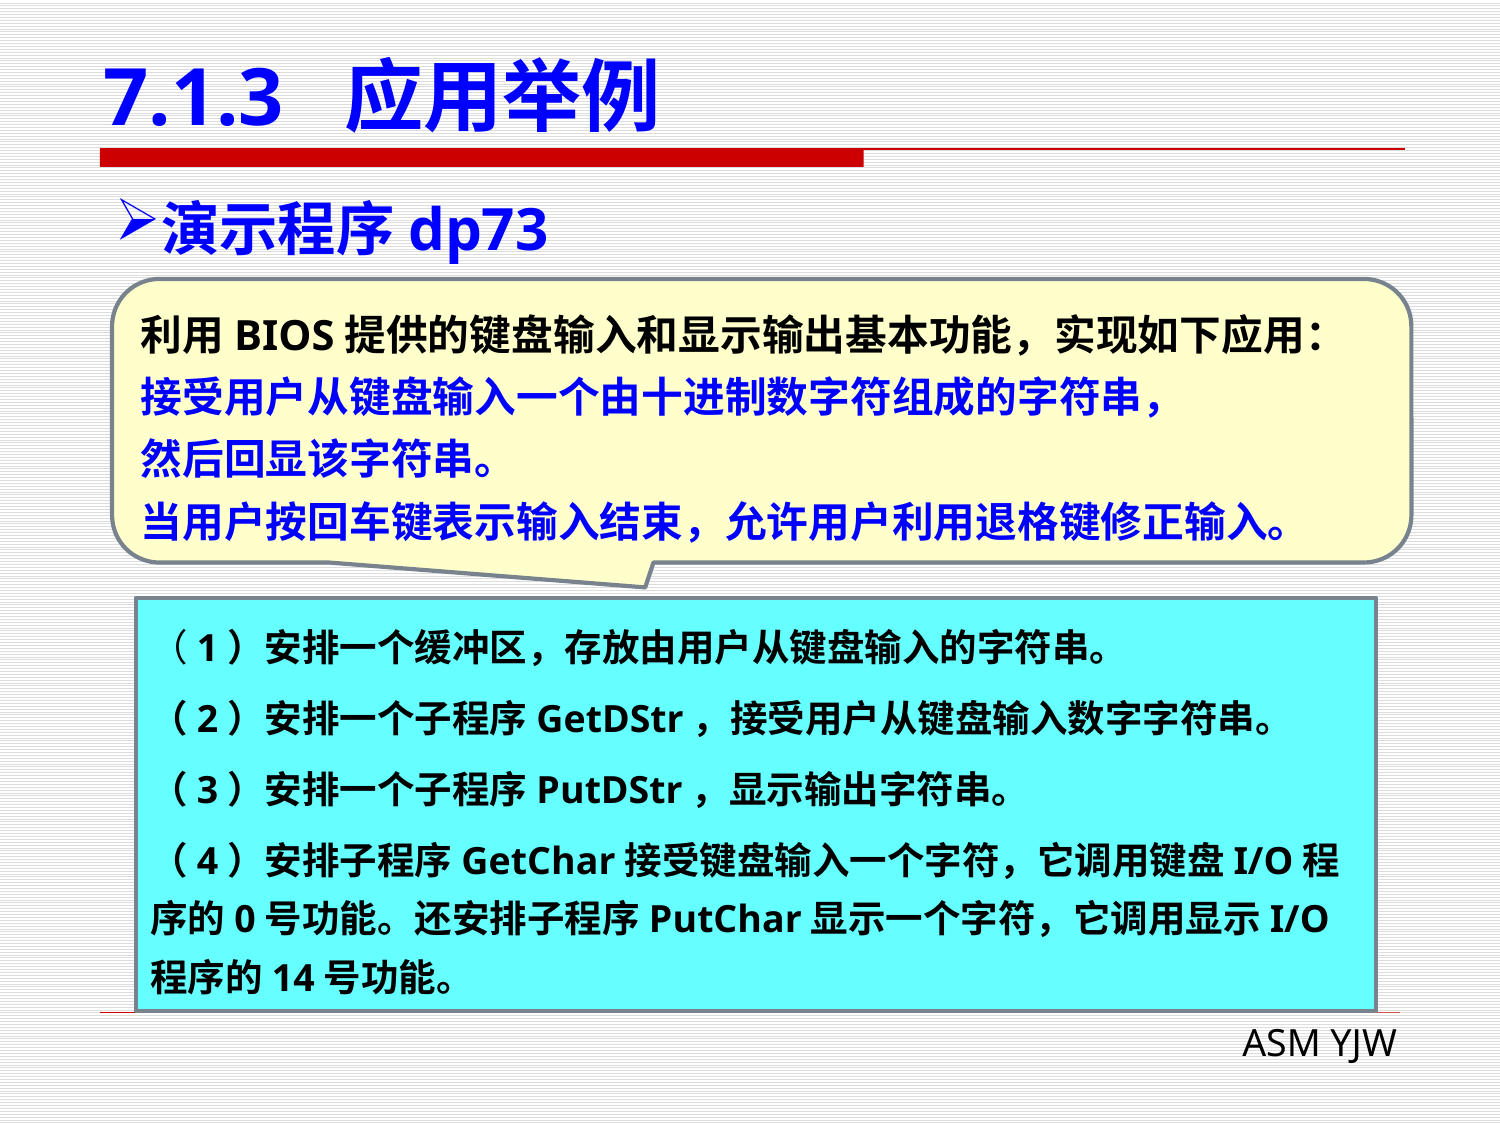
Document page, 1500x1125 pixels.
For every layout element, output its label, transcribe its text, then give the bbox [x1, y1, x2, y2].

text_box 演示程序dp73 [100, 184, 1400, 270]
text_box 利用BIOS提供的键盘输入和显示输出基本功能，实现如下应用： 接受用户从键盘输入一个由十进制数字符组成的字符串， 然后回显该字符串。 当用户按回车键表示输入结束，允许用户利用退格键修正输入。 [109, 276, 1414, 590]
title 7.1.3 应用举例 [88, 42, 1448, 149]
text_box （1）安排一个缓冲区，存放由用户从键盘输入的字符串。 （2）安排一个子程序GetDStr，接受用户从键盘输入数字字符串。 （3）安排一个子程序PutDStr，显示输出字符串。 （4）安排子程序GetChar接受键盘输入一个字符，它调用键盘I/O程序的0号功能。还安排子程序PutChar显示一个字符，它调用显示I/O程序的14号功能。 [134, 596, 1378, 1013]
